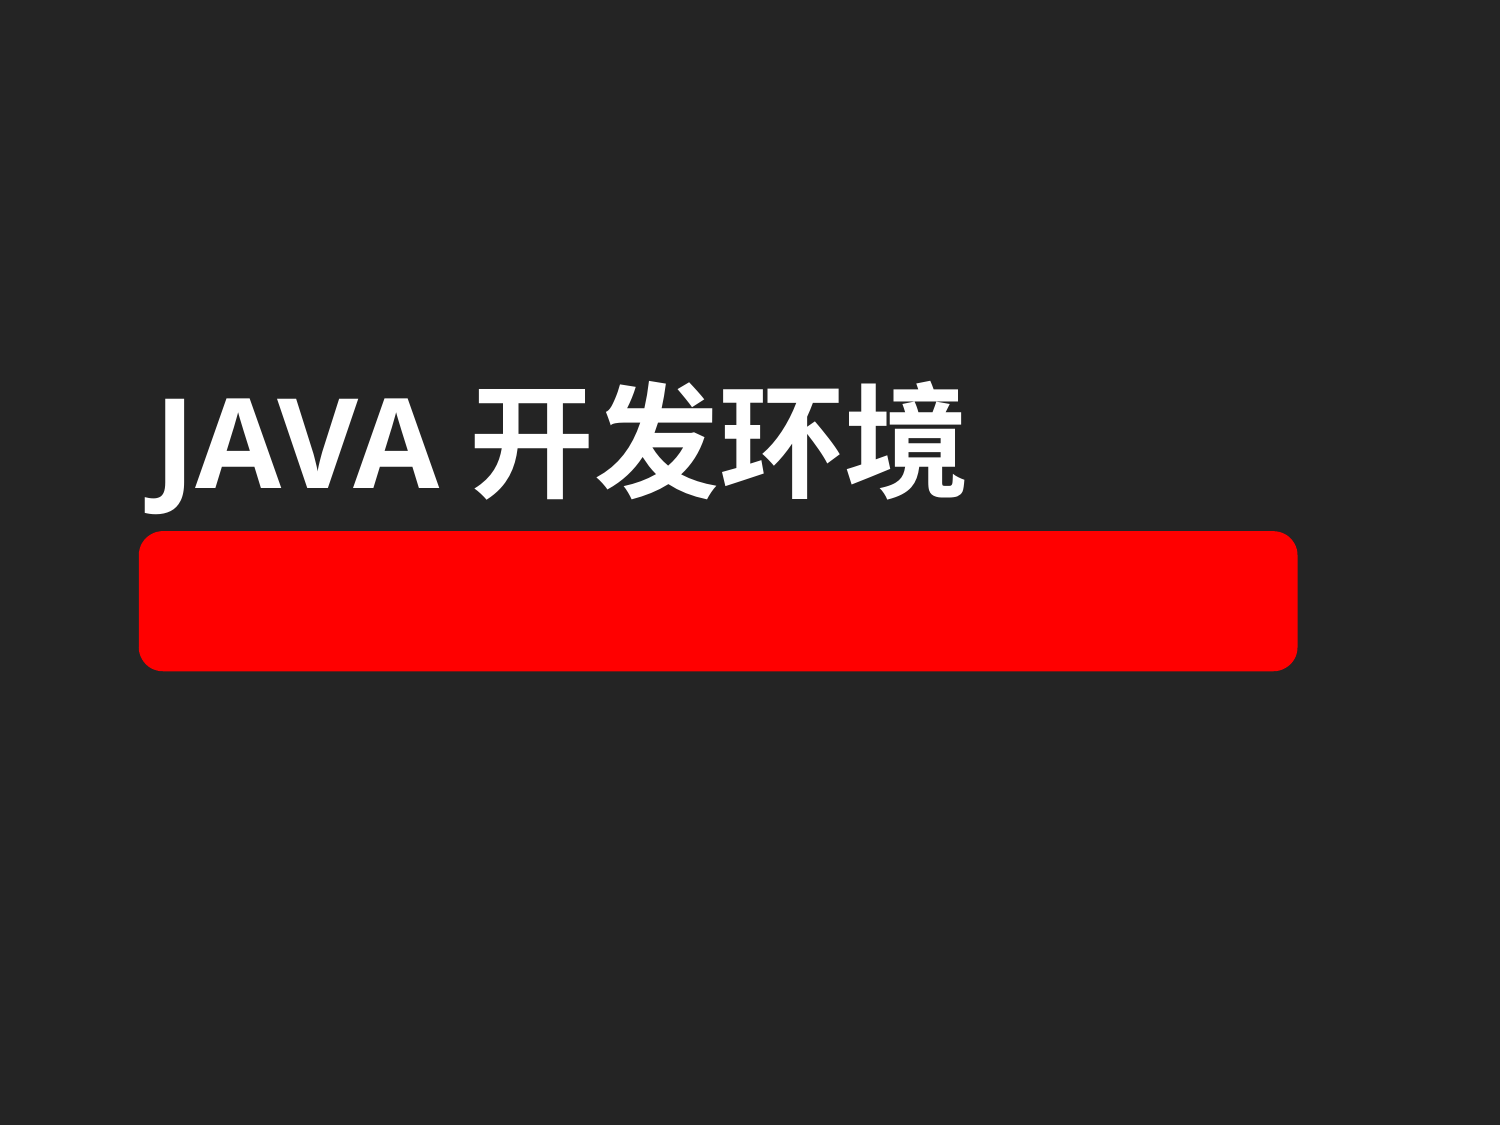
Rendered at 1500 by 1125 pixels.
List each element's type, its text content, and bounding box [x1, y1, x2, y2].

text_box JAVA开发环境 [139, 356, 1290, 522]
text_box [138, 531, 1298, 672]
